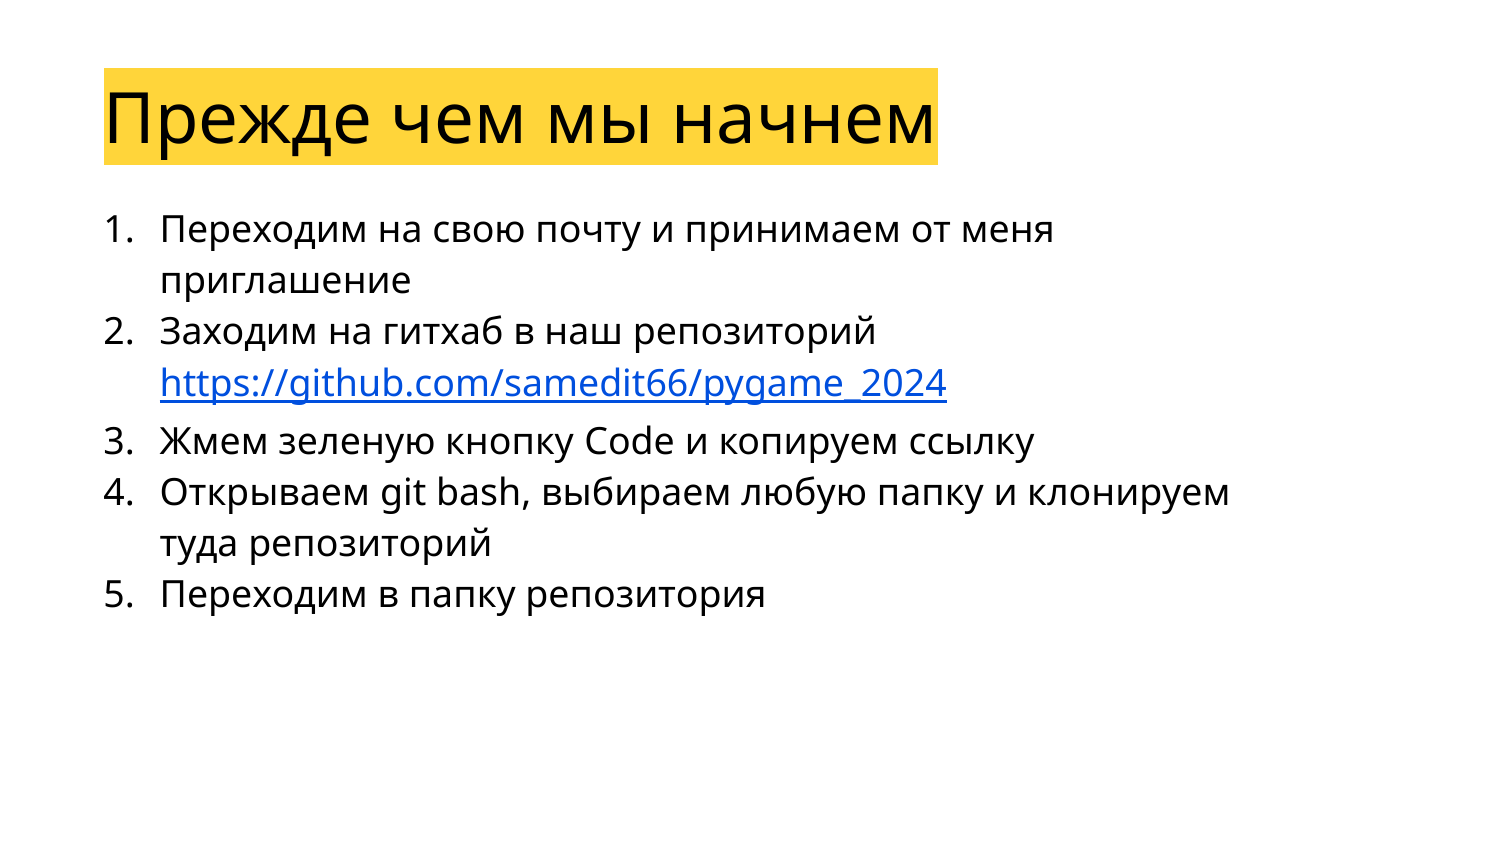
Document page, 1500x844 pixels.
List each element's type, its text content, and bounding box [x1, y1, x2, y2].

text_box Прежде чем мы начнем [88, 77, 1404, 173]
text_box Переходим на свою почту и принимаем от меня приглашение Заходим на гитхаб в наш репозиторий https://github.com/samedit66/pygame_2024 Жмем зеленую кнопку Code и копируем ссылку Открываем git bash, выбираем любую папку и клонируем туда репозиторий Переходим в папку репозитория [88, 183, 1284, 543]
